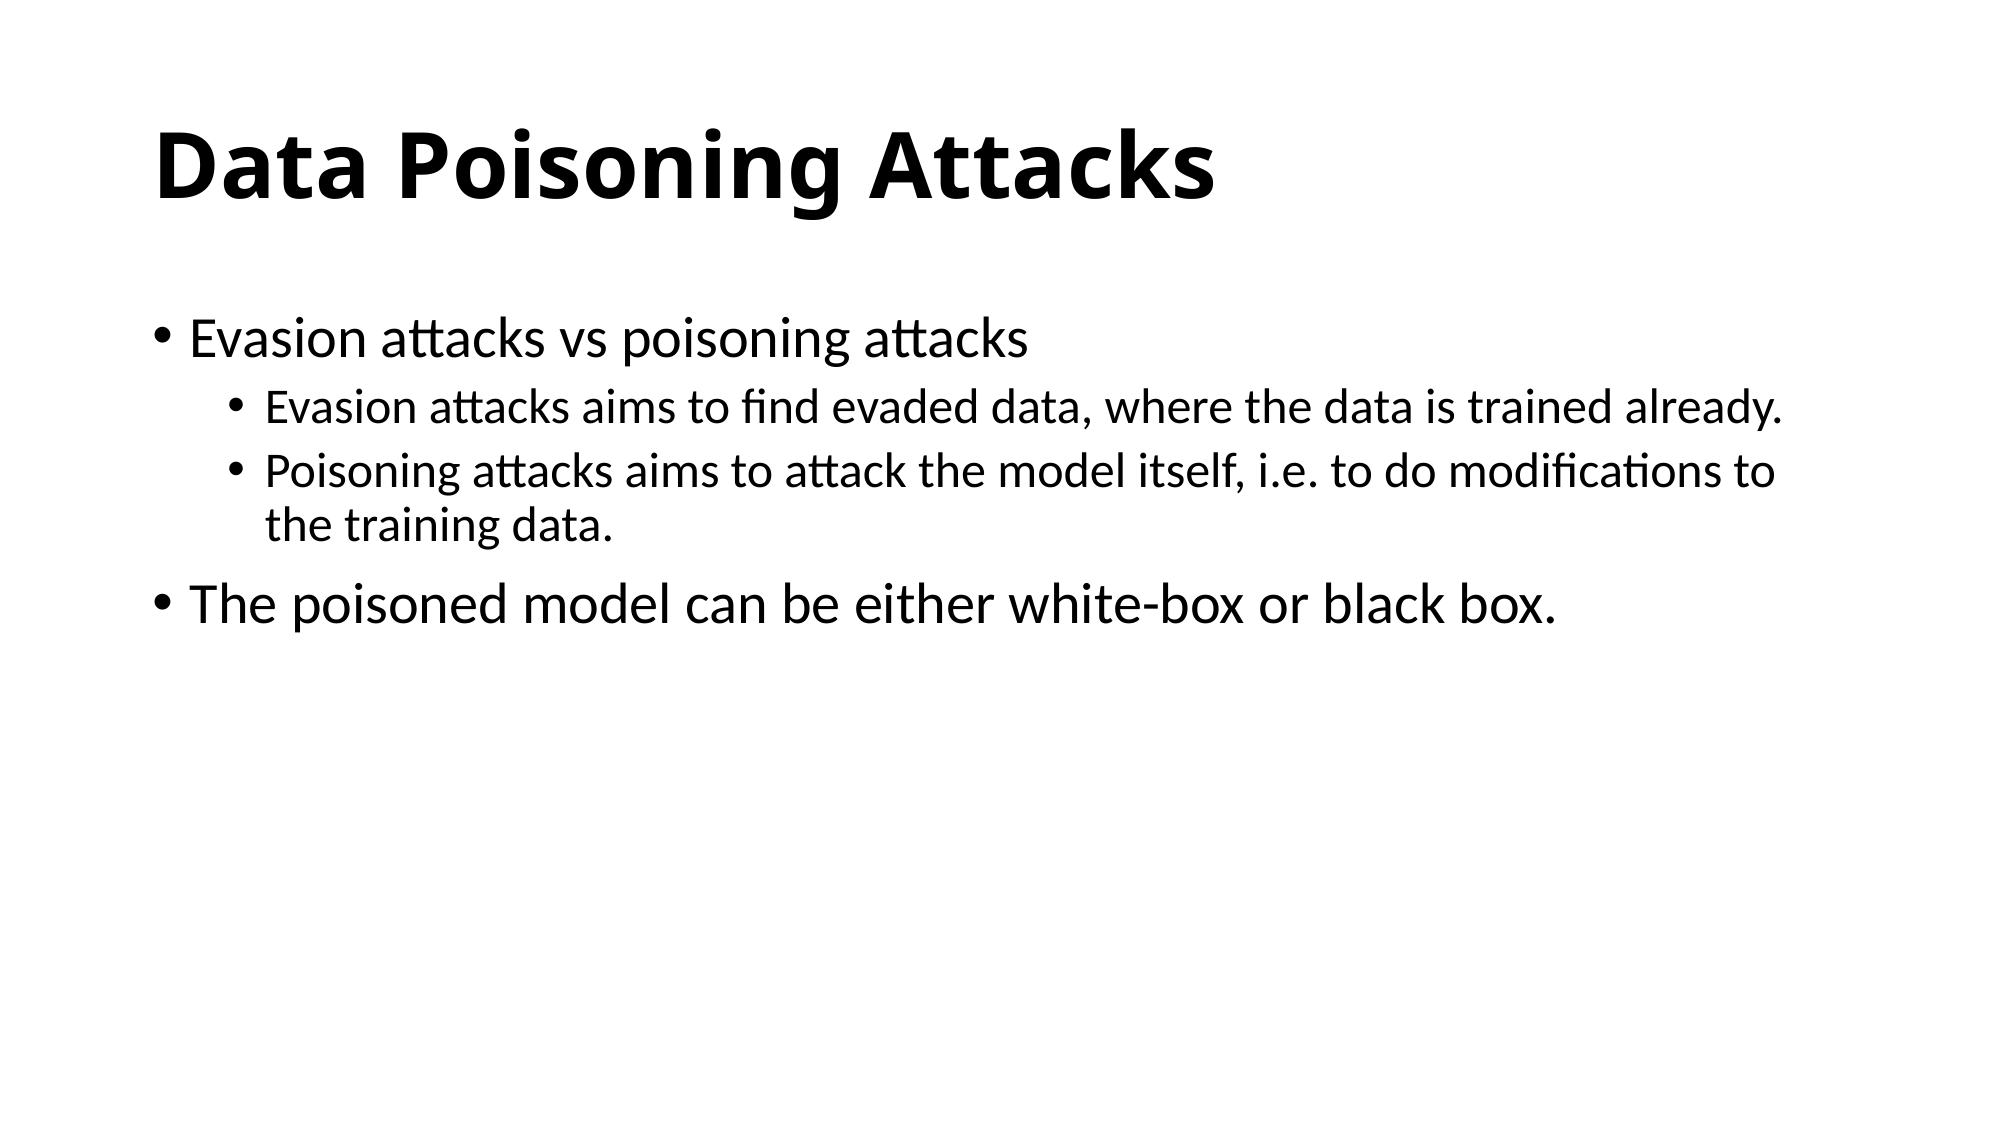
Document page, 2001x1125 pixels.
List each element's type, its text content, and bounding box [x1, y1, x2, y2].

title Data Poisoning Attacks [137, 59, 1863, 278]
list Evasion attacks vs poisoning attacks Evasion attacks aims to find evaded data, where the data is trained already. Poisoning attacks aims to attack the model itself, i.e. to do modifications to the training data. The poisoned model can be either white-box or black box. [137, 299, 1863, 1014]
